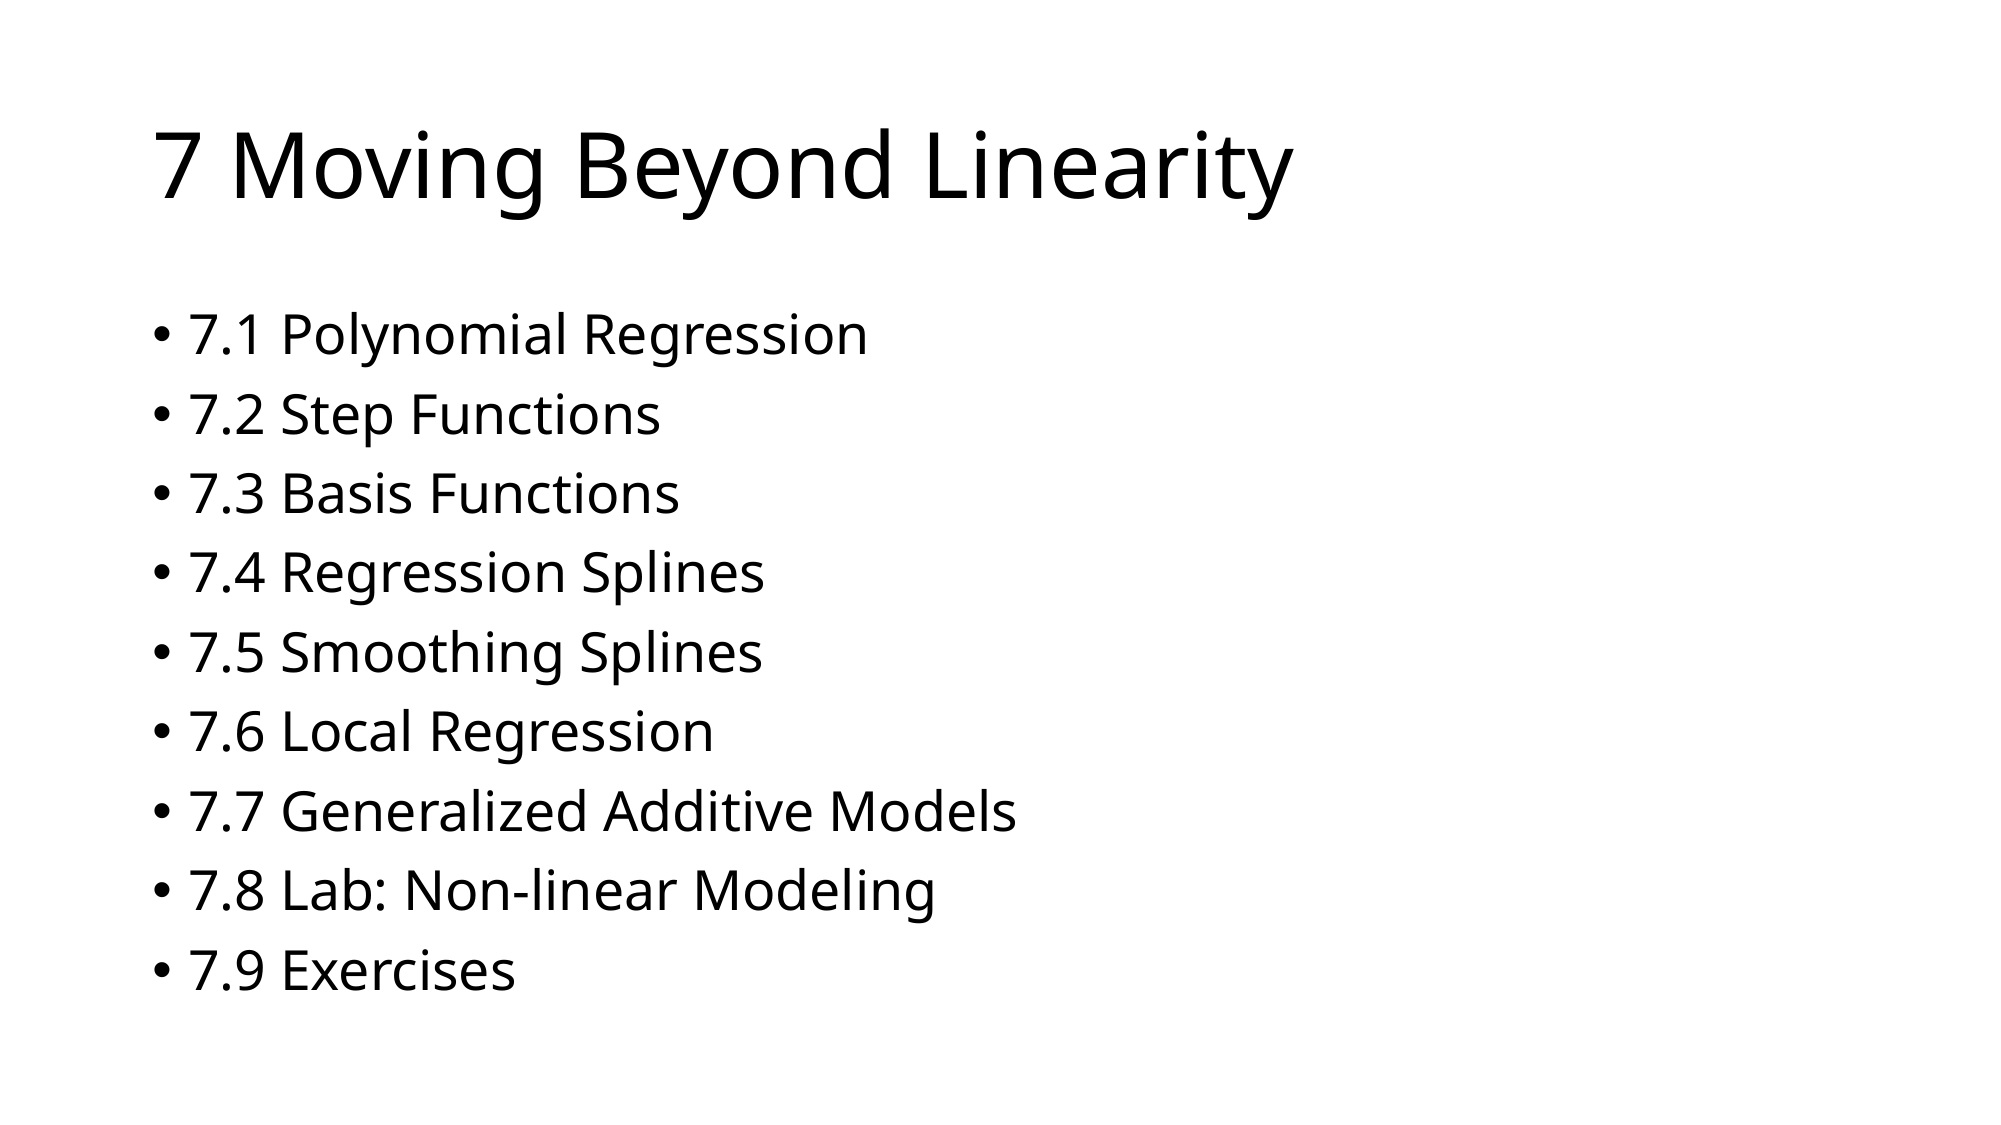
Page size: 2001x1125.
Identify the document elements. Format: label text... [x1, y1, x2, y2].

list 7.1 Polynomial Regression 7.2 Step Functions 7.3 Basis Functions 7.4 Regression Splines 7.5 Smoothing Splines 7.6 Local Regression 7.7 Generalized Additive Models 7.8 Lab: Non-linear Modeling 7.9 Exercises [137, 299, 1863, 1014]
title 7 Moving Beyond Linearity [137, 59, 1863, 278]
